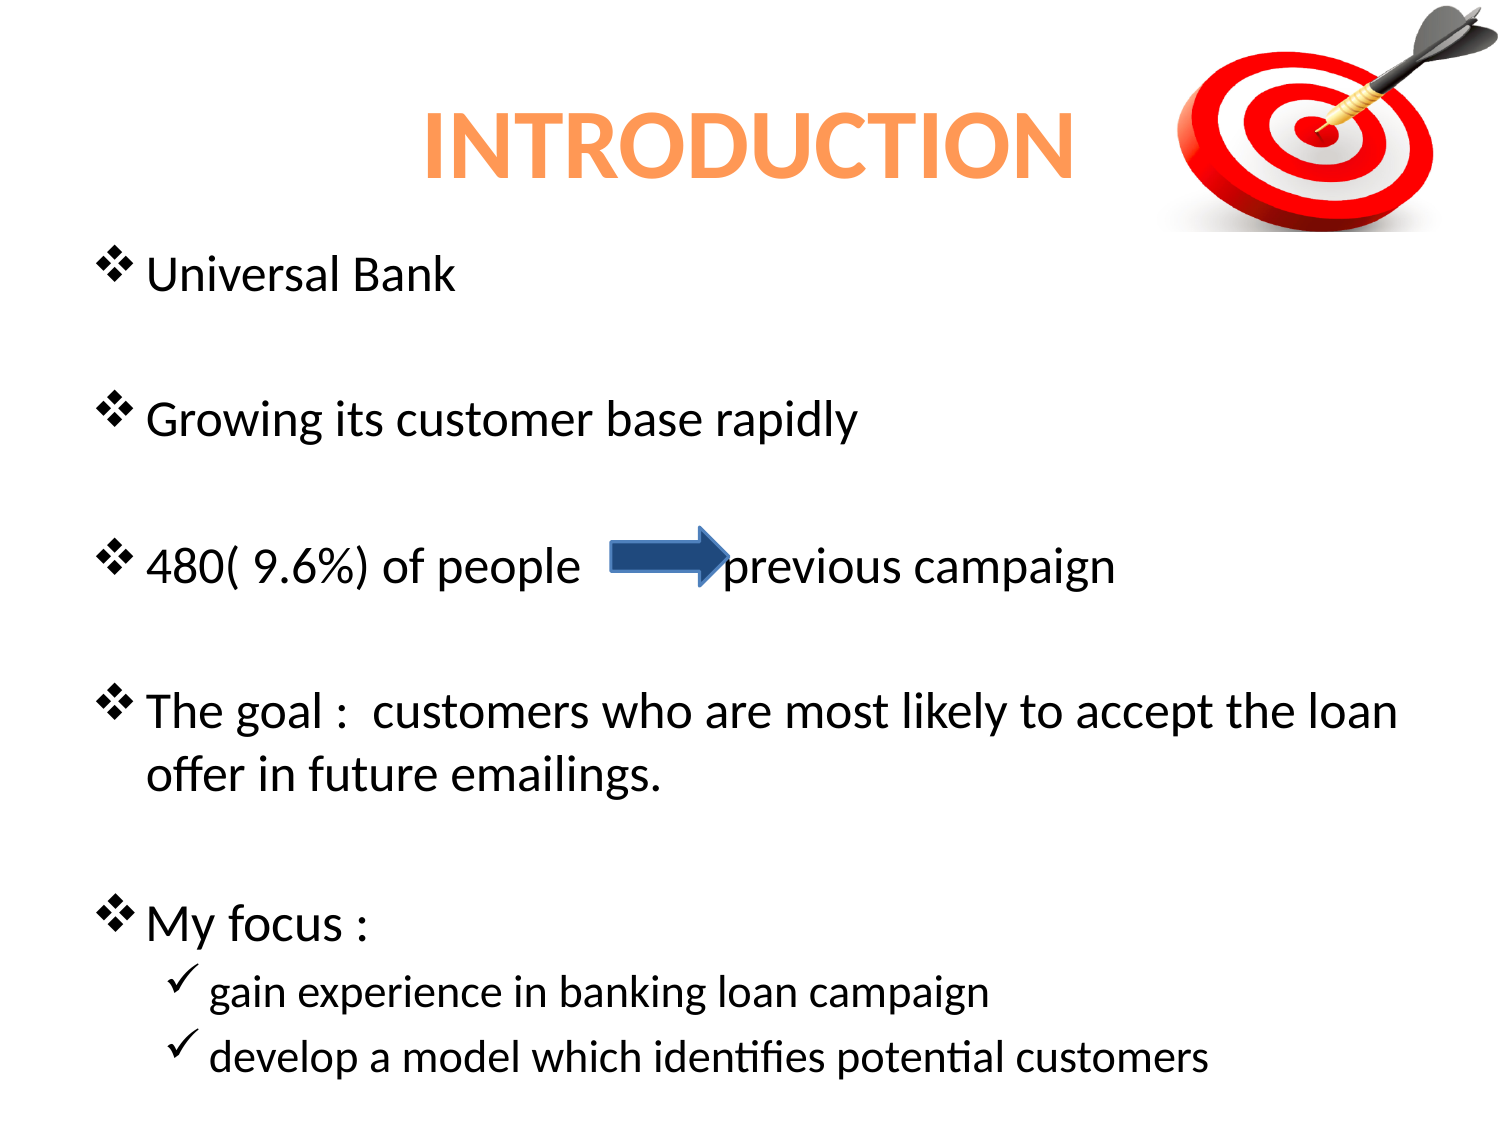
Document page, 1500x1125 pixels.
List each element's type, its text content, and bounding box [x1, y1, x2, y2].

picture [1151, 0, 1500, 232]
list Universal Bank Growing its customer base rapidly 480( 9.6%) of people previous campaign The goal : customers who are most likely to accept the loan offer in future emailings. My focus : gain experience in banking loan campaign develop a model which identifies potential customers [76, 231, 1427, 1094]
title INTRODUCTION [75, 45, 1146, 233]
text_box [608, 525, 732, 588]
